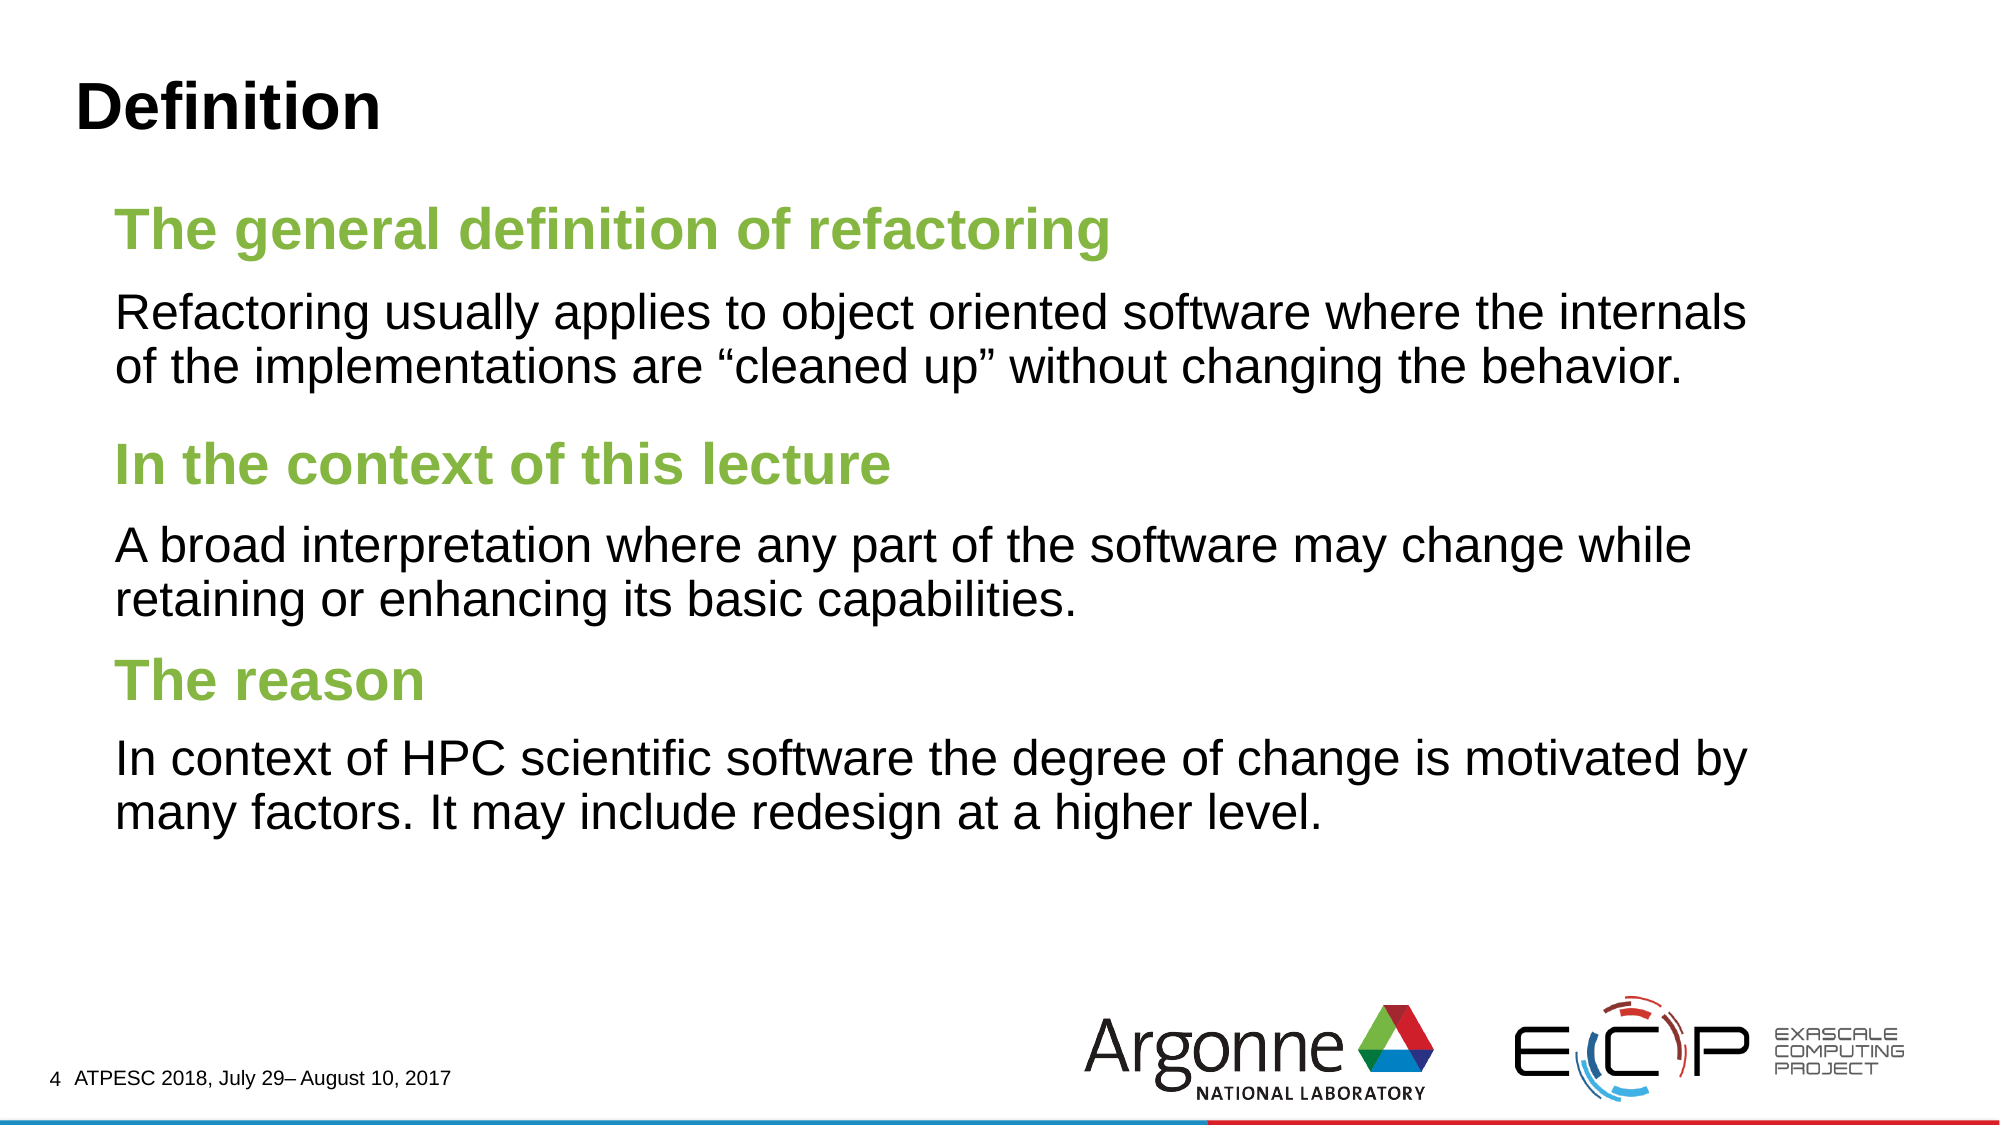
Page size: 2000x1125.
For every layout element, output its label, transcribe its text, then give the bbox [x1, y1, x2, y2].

text_box In context of HPC scientific software the degree of change is motivated by many factors. It may include redesign at a higher level. [99, 724, 1795, 875]
text_box In the context of this lecture [99, 426, 1931, 509]
picture [1515, 996, 1904, 1102]
list The general definition of refactoring [99, 191, 1932, 274]
picture [1084, 1005, 1434, 1100]
list Refactoring usually applies to object oriented software where the internals of the implementations are “cleaned up” without changing the behavior. [99, 278, 1795, 389]
text_box The reason [99, 642, 1931, 725]
text_box A broad interpretation where any part of the software may change while retaining or enhancing its basic capabilities. [99, 512, 1795, 642]
title Definition [59, 67, 1927, 152]
